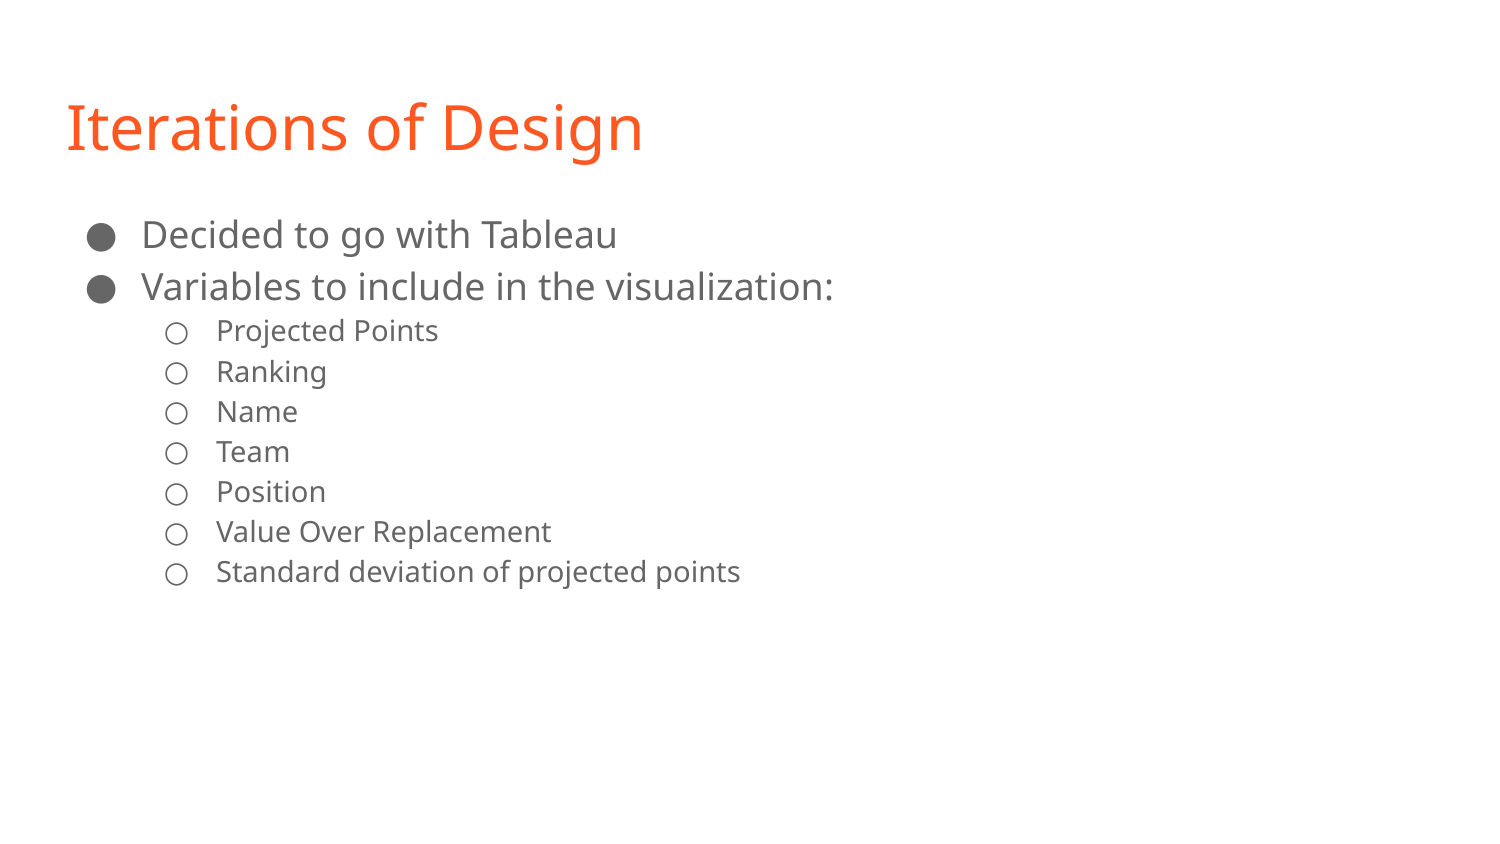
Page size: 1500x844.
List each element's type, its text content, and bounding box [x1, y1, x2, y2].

list Decided to go with Tableau Variables to include in the visualization: Projected Points Ranking Name Team Position Value Over Replacement Standard deviation of projected points [51, 189, 1449, 750]
title Iterations of Design [51, 72, 1449, 167]
